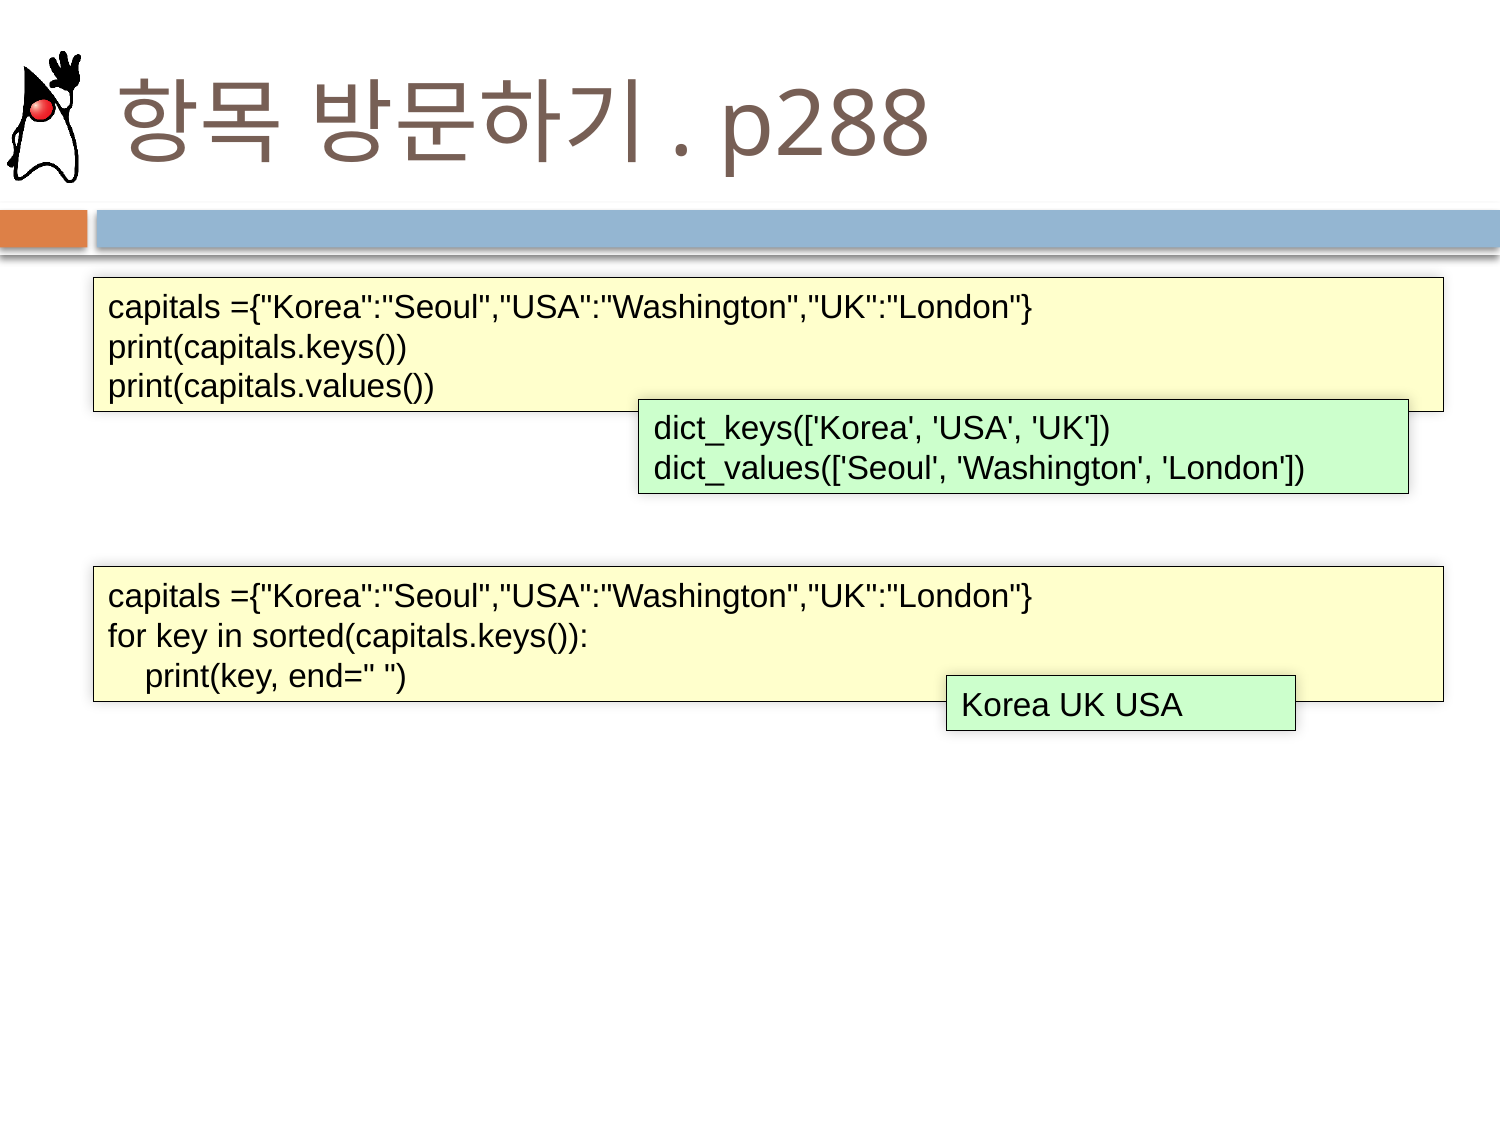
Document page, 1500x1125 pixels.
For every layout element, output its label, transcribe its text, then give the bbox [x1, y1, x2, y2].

text_box dict_keys(['Korea', 'USA', 'UK']) dict_values(['Seoul', 'Washington', 'London']) [638, 399, 1409, 494]
title 항목 방문하기. p288 [100, 37, 1438, 200]
picture [7, 51, 81, 183]
text_box capitals ={"Korea":"Seoul","USA":"Washington","UK":"London"} print(capitals.keys()) print(capitals.values()) [93, 277, 1444, 412]
text_box Korea UK USA [946, 675, 1296, 731]
text_box capitals ={"Korea":"Seoul","USA":"Washington","UK":"London"} for key in sorted(capitals.keys()): print(key, end=" ") [93, 566, 1444, 702]
